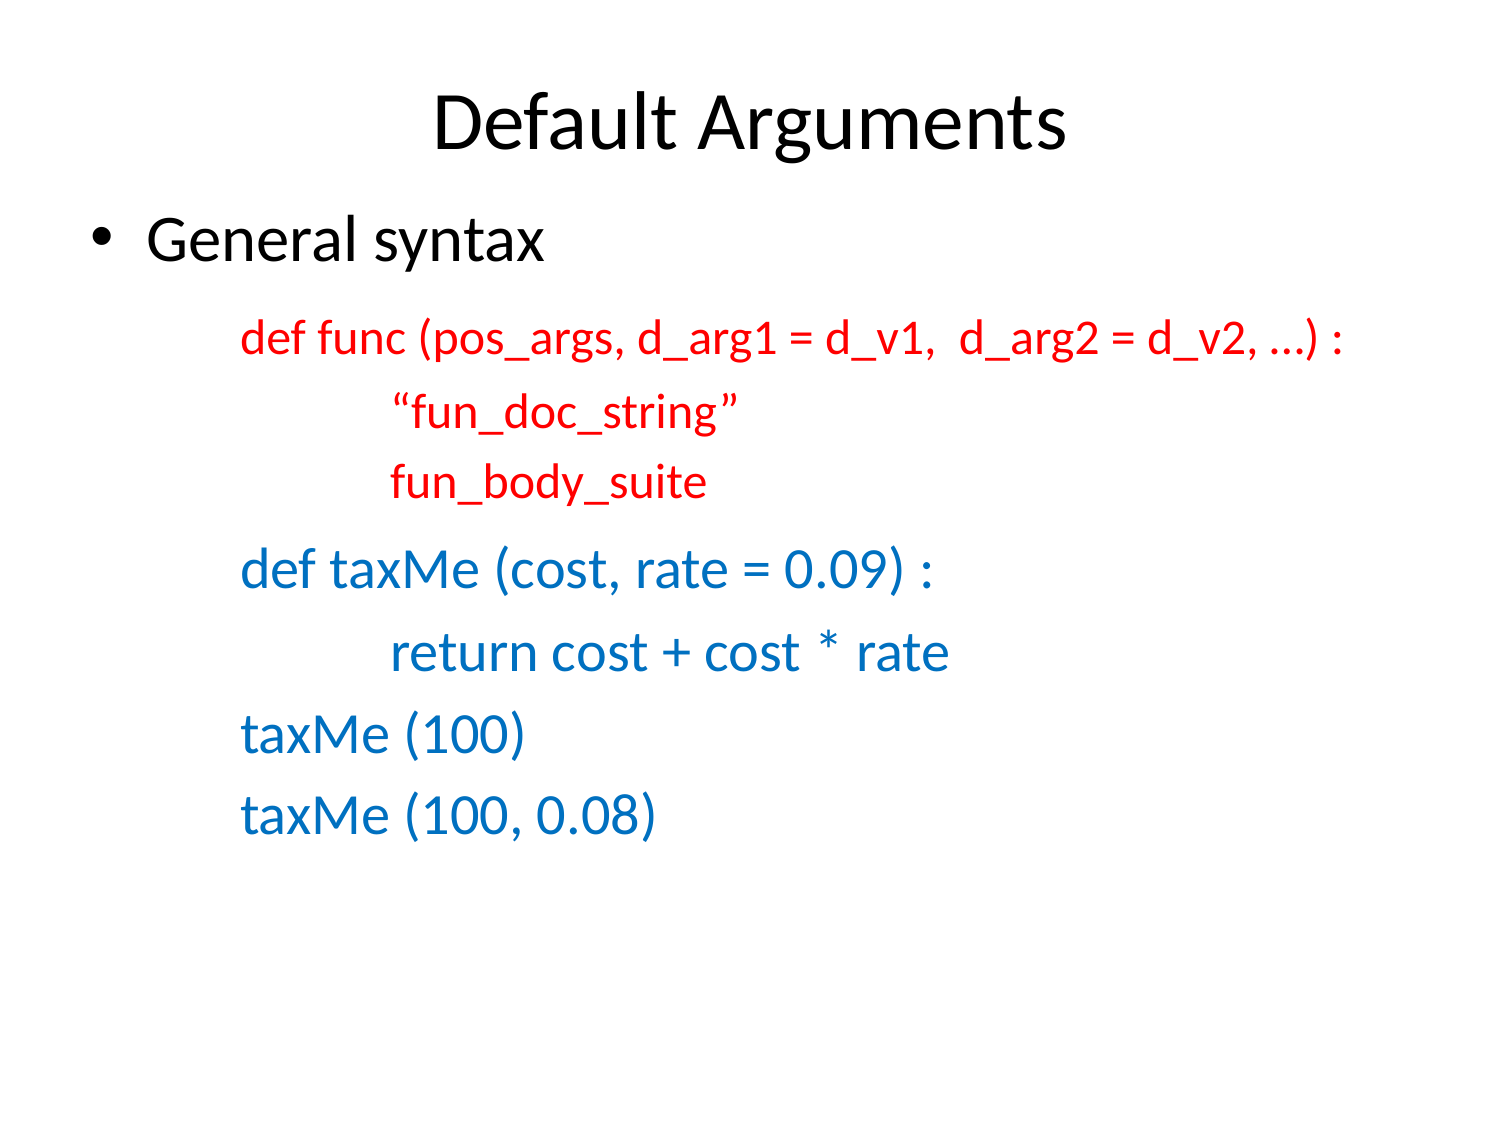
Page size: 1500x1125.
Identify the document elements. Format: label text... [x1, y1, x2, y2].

title Default Arguments [75, 45, 1425, 187]
list General syntax def func (pos_args, d_arg1 = d_v1, d_arg2 = d_v2, …) : “fun_doc_string” fun_body_suite def taxMe (cost, rate = 0.09) : return cost + cost * rate taxMe (100) taxMe (100, 0.08) [75, 187, 1425, 1005]
